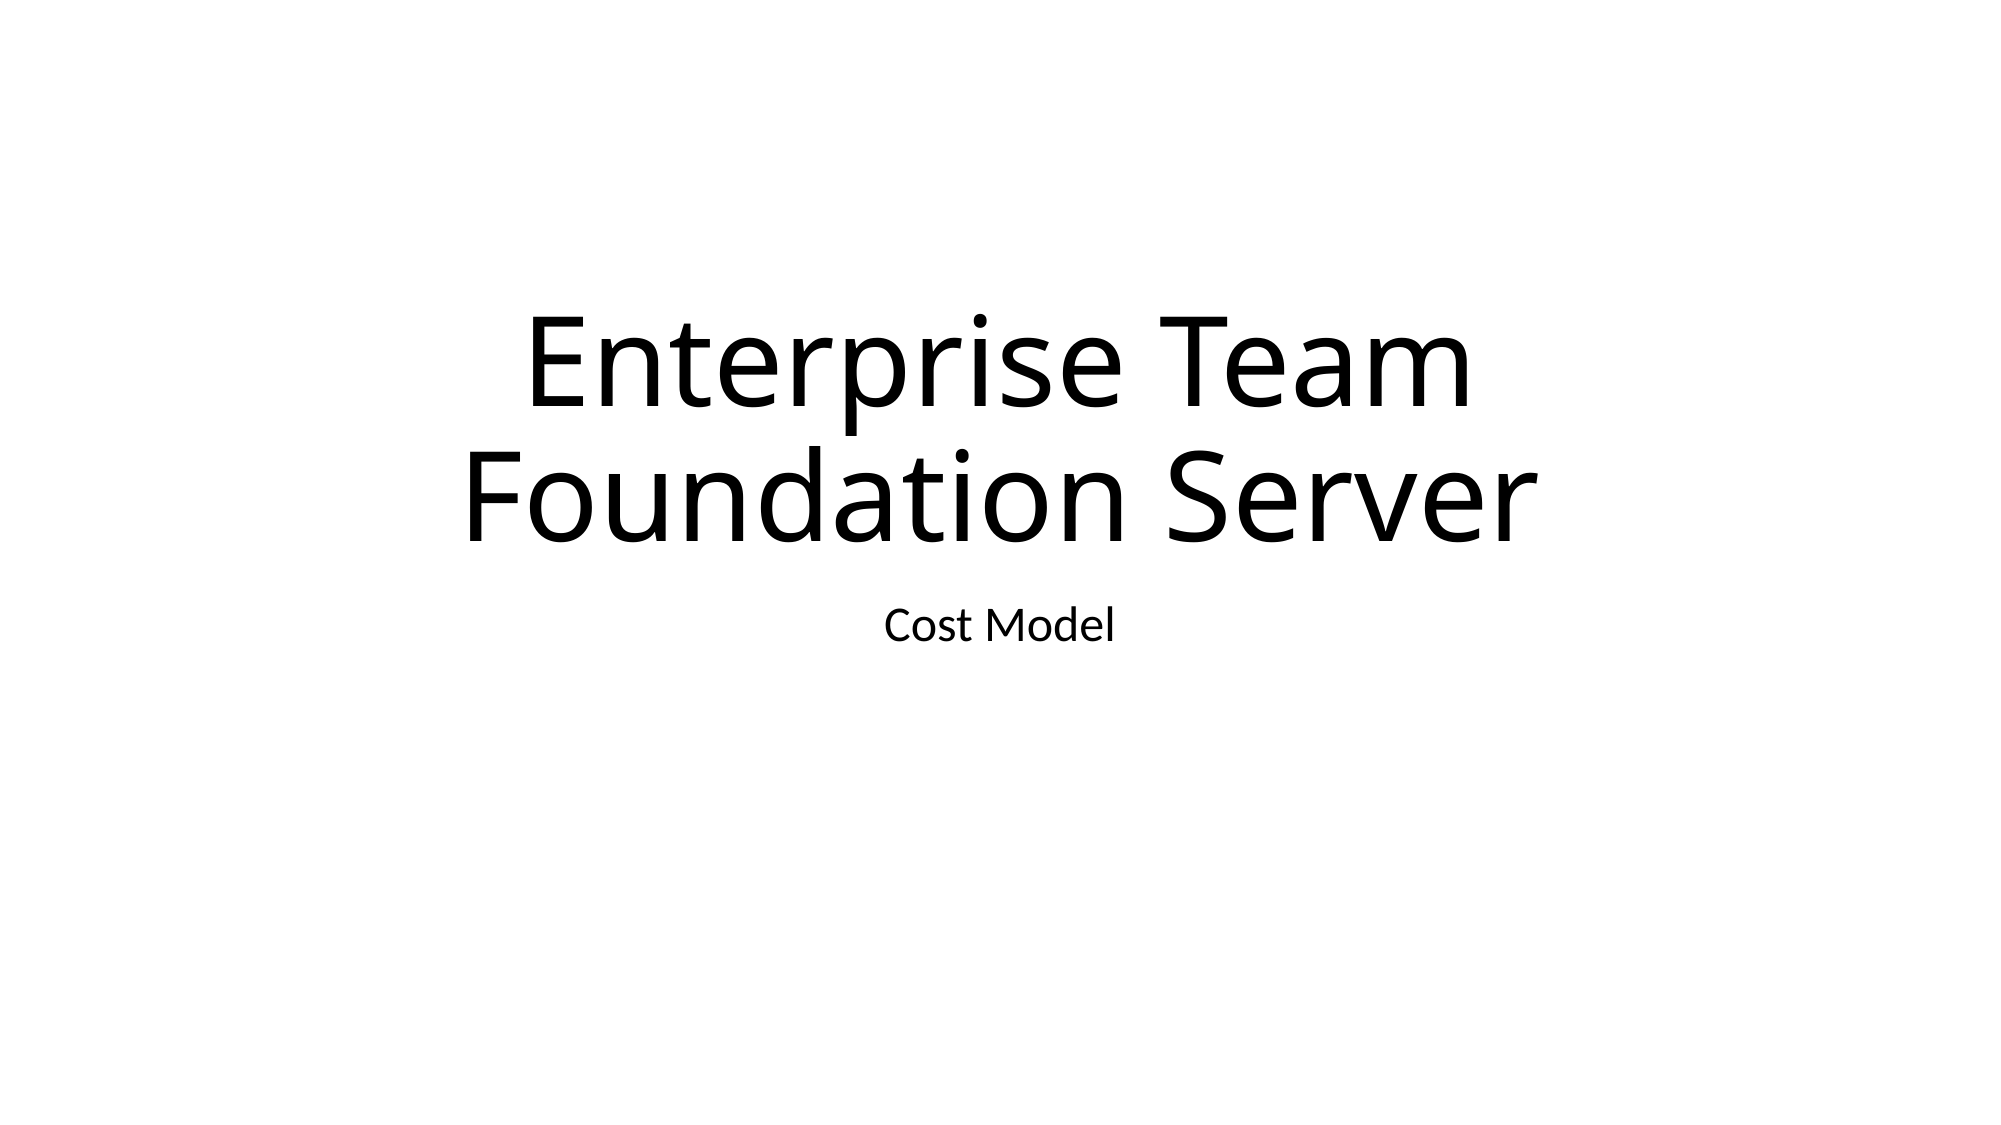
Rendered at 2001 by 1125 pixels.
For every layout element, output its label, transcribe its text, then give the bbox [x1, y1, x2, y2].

title Enterprise Team Foundation Server [249, 184, 1750, 576]
subtitle Cost Model [249, 590, 1750, 863]
